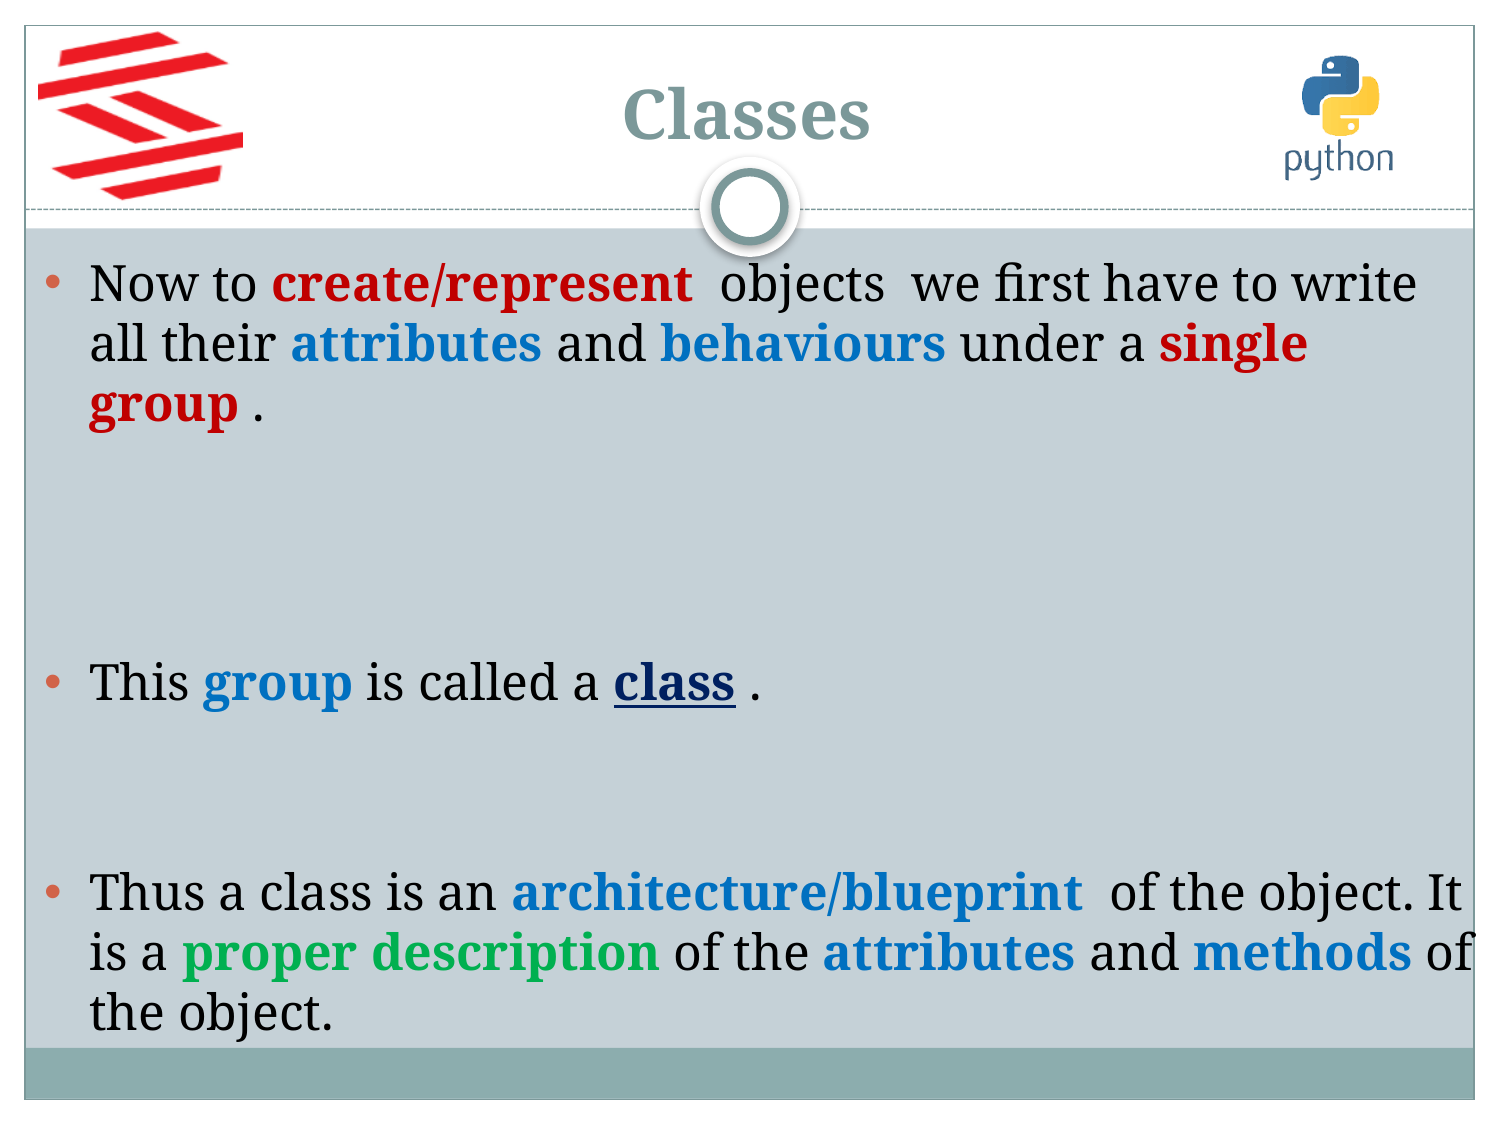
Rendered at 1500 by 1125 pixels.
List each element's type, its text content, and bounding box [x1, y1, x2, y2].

picture [1206, 53, 1471, 186]
title Classes [249, 42, 1447, 161]
picture [37, 30, 243, 209]
list Now to create/represent objects we first have to write all their attributes and behaviours under a single group . This group is called a class . Thus a class is an architecture/blueprint of the object. It is a proper description of the attributes and methods of the object. [29, 243, 1500, 1125]
